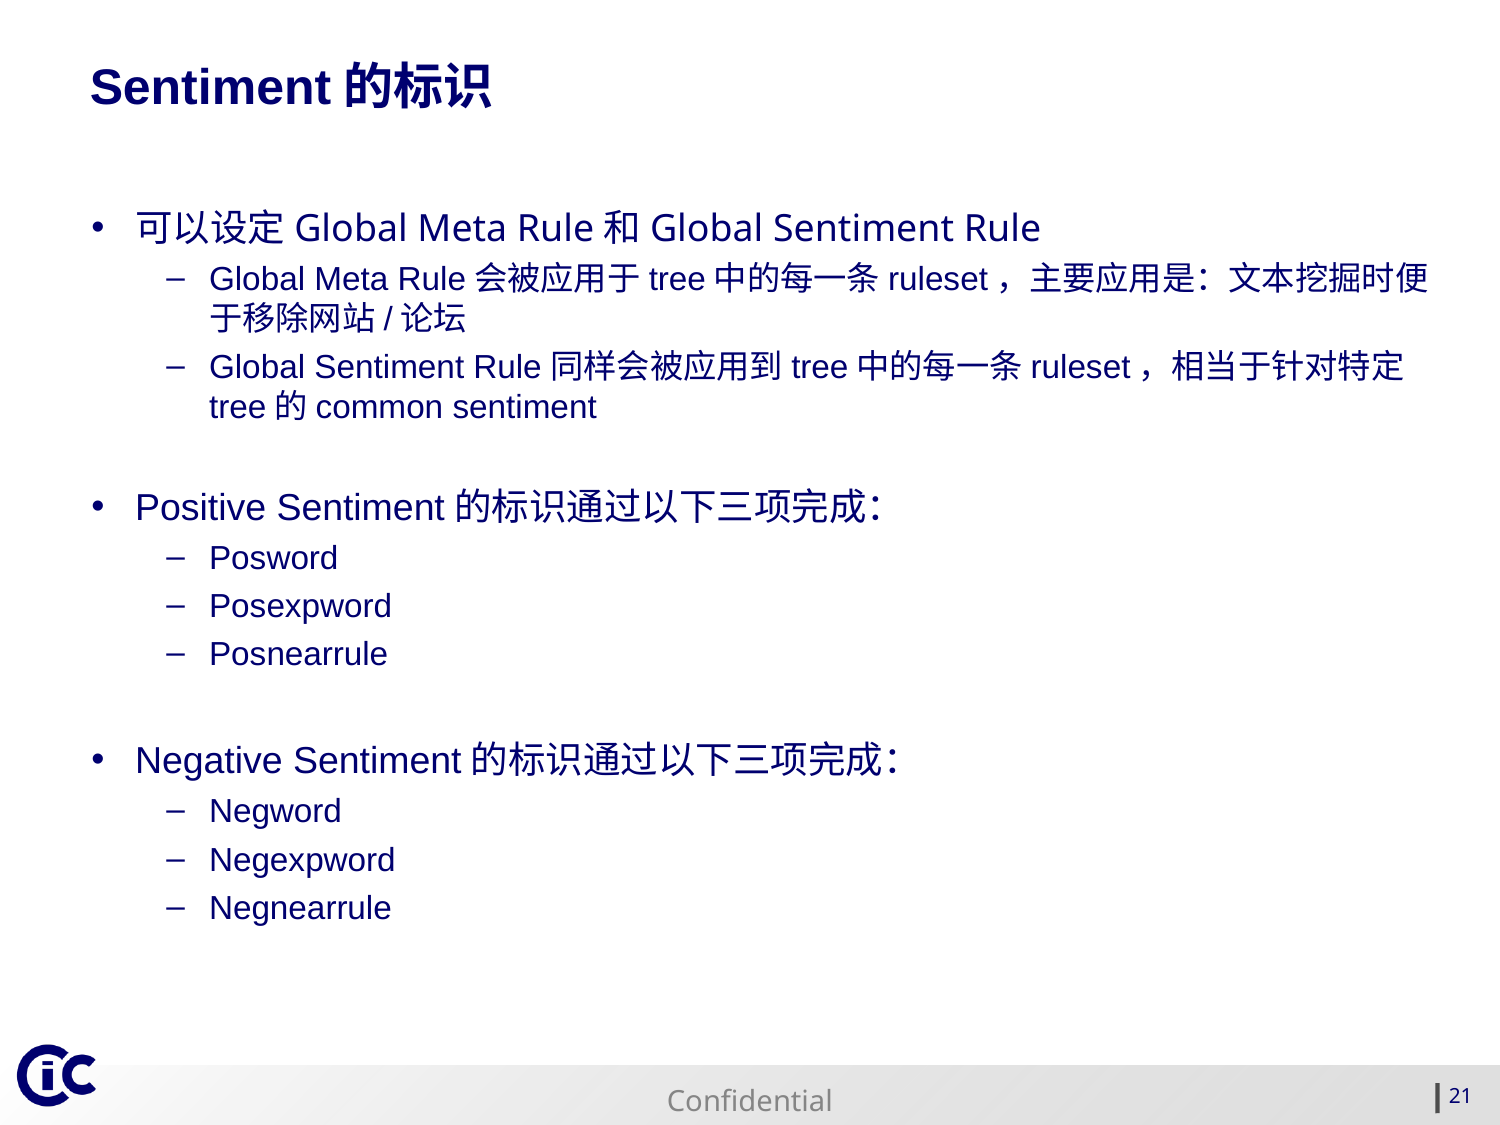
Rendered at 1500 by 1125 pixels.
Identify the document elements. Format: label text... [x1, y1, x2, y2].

text_box Sentiment的标识 [74, 47, 1425, 123]
text_box 可以设定Global Meta Rule和Global Sentiment Rule Global Meta Rule会被应用于tree中的每一条ruleset，主要应用是：文本挖掘时便于移除网站/论坛 Global Sentiment Rule同样会被应用到tree中的每一条ruleset，相当于针对特定tree的common sentiment Positive Sentiment的标识通过以下三项完成： Posword Posexpword Posnearrule Negative Sentiment的标识通过以下三项完成： Negword Negexpword Negnearrule [76, 196, 1450, 1088]
picture [12, 1040, 100, 1109]
